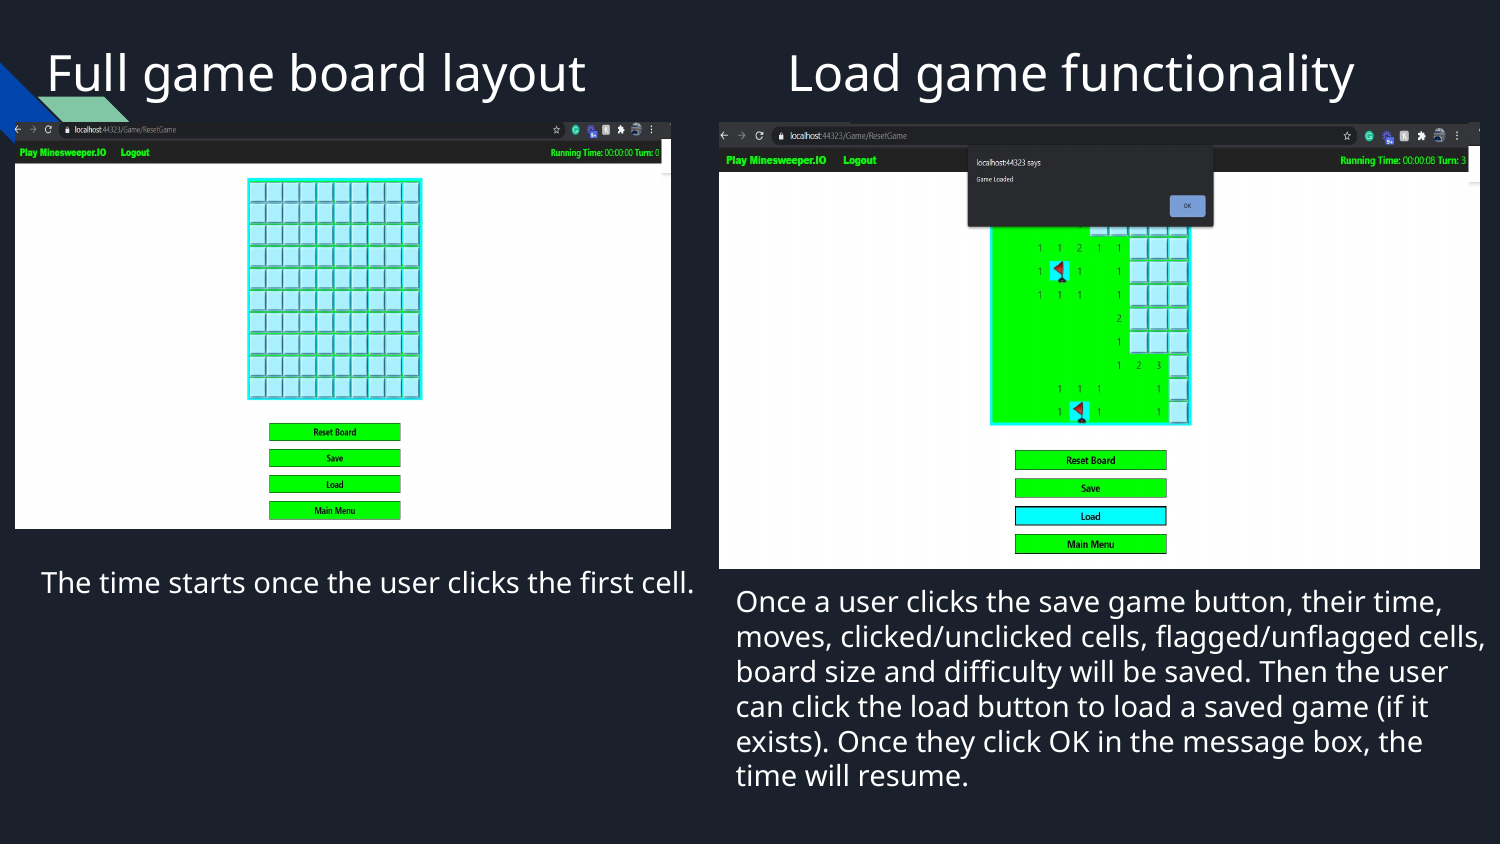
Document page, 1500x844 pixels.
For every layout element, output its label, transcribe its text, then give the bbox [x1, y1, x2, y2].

title Full game board layout [30, 26, 686, 123]
text_box The time starts once the user clicks the first cell. [25, 549, 720, 615]
picture [15, 122, 671, 529]
title Load game functionality [772, 26, 1427, 121]
picture [719, 122, 1480, 569]
text_box Once a user clicks the save game button, their time, moves, clicked/unclicked cells, flagged/unflagged cells, board size and difficulty will be saved. Then the user can click the load button to load a saved game (if it exists). Once they click OK in the message box, the time will resume. [720, 567, 1500, 808]
